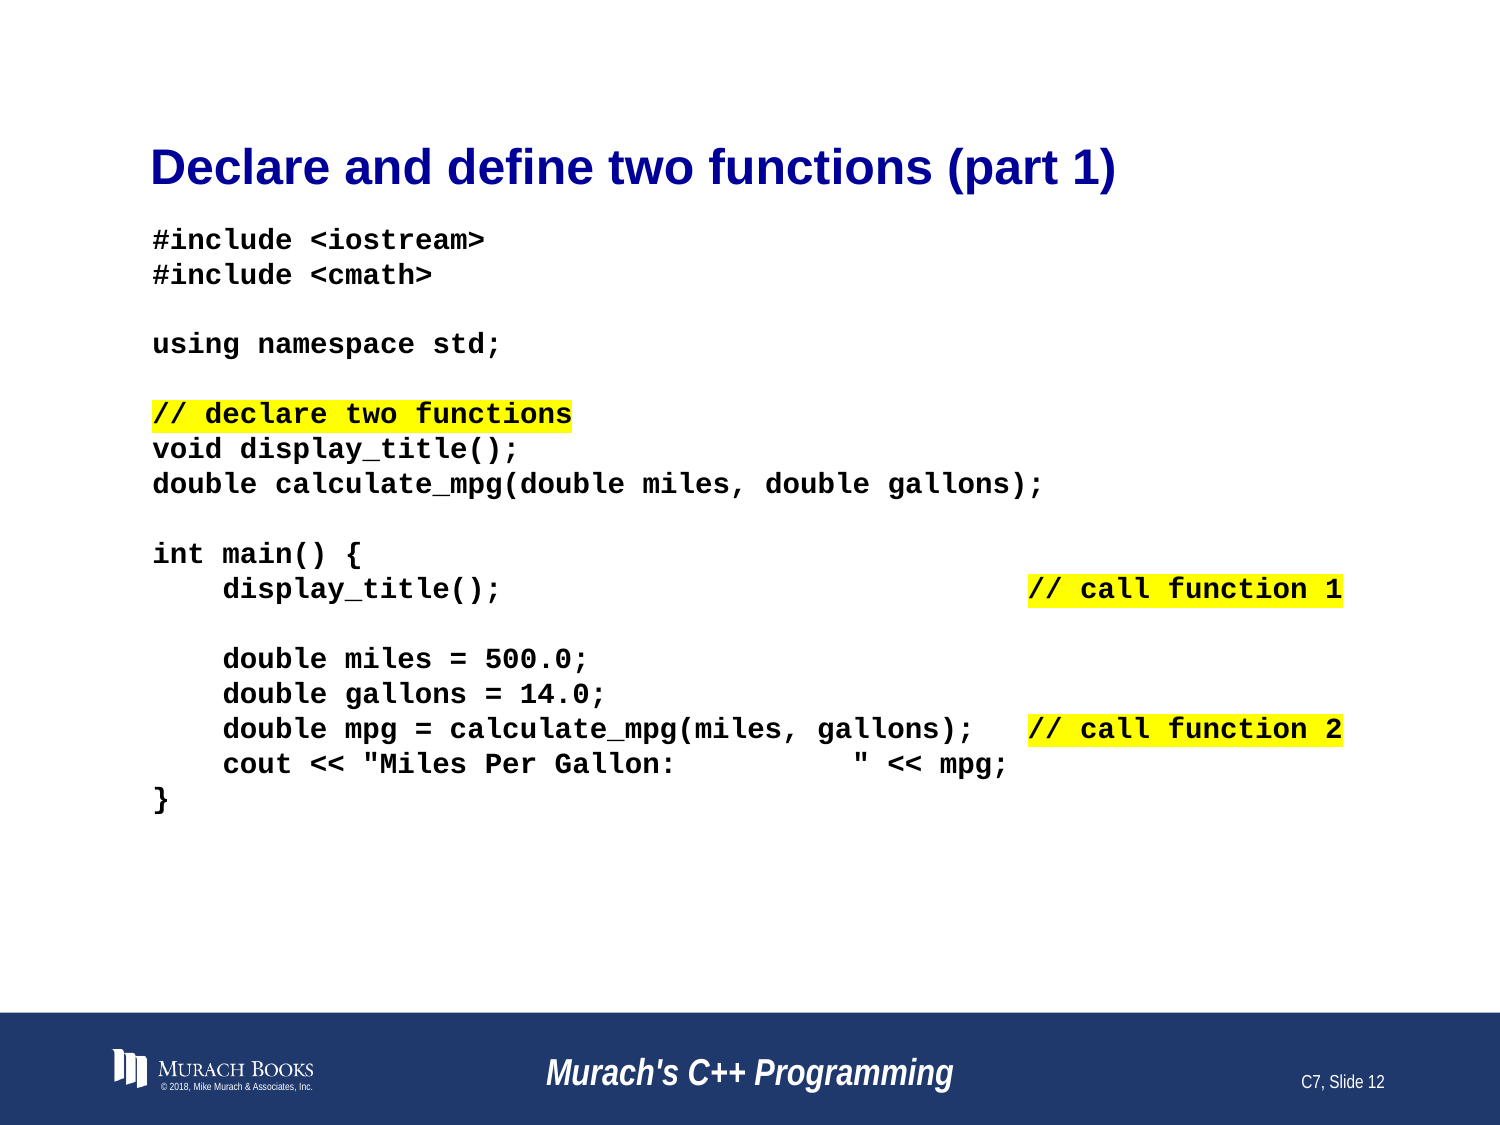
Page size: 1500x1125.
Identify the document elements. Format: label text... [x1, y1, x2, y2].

slide_number Murach's C++ Programming [463, 1025, 1050, 1100]
slide_number C7, Slide 12 [1087, 1025, 1400, 1100]
list #include <iostream> #include <cmath> using namespace std; // declare two functions void display_title(); double calculate_mpg(double miles, double gallons); int main() { display_title(); // call function 1 double miles = 500.0; double gallons = 14.0; double mpg = calculate_mpg(miles, gallons); // call function 2 cout << "Miles Per Gallon: " << mpg; } [137, 212, 1375, 950]
footer © 2018, Mike Murach & Associates, Inc. [12, 1025, 463, 1100]
title Declare and define two functions (part 1) [150, 134, 1350, 195]
